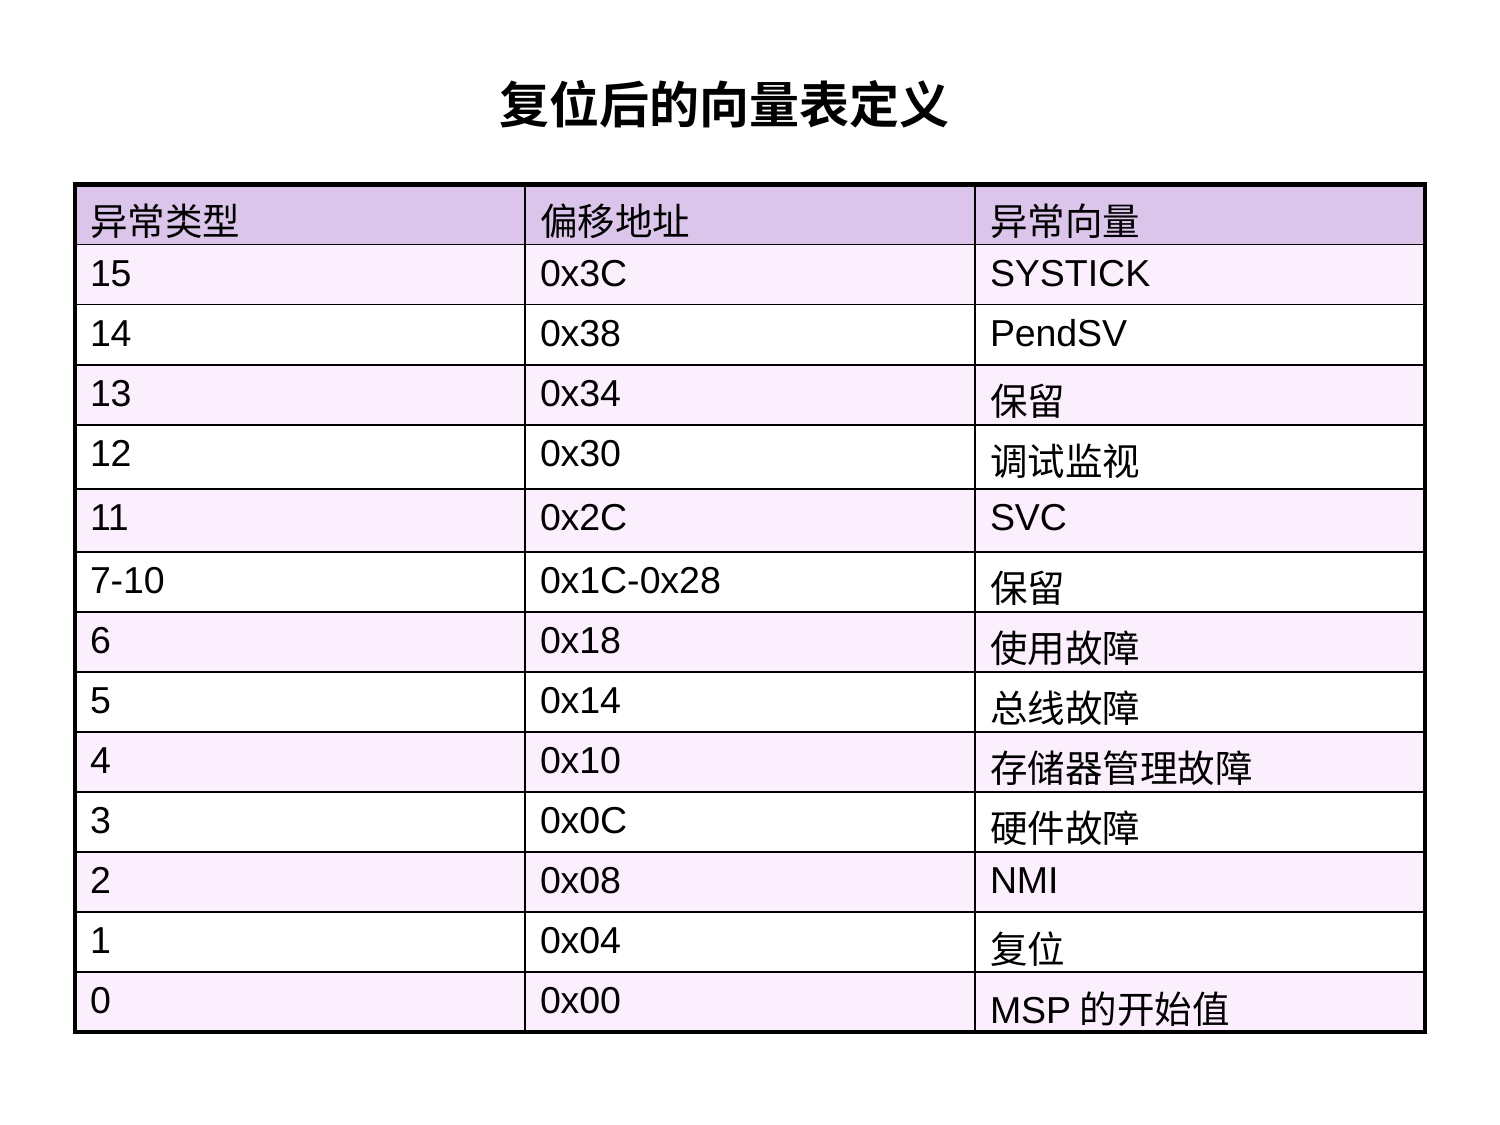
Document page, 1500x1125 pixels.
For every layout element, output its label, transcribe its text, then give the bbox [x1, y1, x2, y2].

table_cell MSP的开始值 [976, 973, 1423, 1030]
table_cell 6 [77, 613, 524, 671]
table_cell 0x10 [526, 733, 974, 791]
table_cell NMI [976, 853, 1423, 911]
table_cell 3 [77, 793, 524, 851]
table_cell 14 [77, 305, 524, 364]
table_cell 0x08 [526, 853, 974, 911]
table_cell 0x14 [526, 673, 974, 731]
table_cell 使用故障 [976, 613, 1423, 671]
table_cell 总线故障 [976, 673, 1423, 731]
table_cell 11 [77, 490, 524, 551]
table_cell 调试监视 [976, 426, 1423, 488]
table_cell 硬件故障 [976, 793, 1423, 851]
table_cell 5 [77, 673, 524, 731]
table_header 异常类型 [77, 187, 524, 244]
table_cell 0 [77, 973, 524, 1030]
table_cell 0x18 [526, 613, 974, 671]
table_cell 13 [77, 366, 524, 424]
table_cell 0x34 [526, 366, 974, 424]
table_cell 1 [77, 913, 524, 971]
text_box 复位后的向量表定义 [484, 66, 964, 142]
table_cell 0x00 [526, 973, 974, 1030]
table_cell 存储器管理故障 [976, 733, 1423, 791]
table_cell 保留 [976, 366, 1423, 424]
table_cell 0x30 [526, 426, 974, 488]
table_cell SYSTICK [976, 245, 1423, 304]
table_cell 15 [77, 245, 524, 304]
table_cell 4 [77, 733, 524, 791]
table_cell 0x3C [526, 245, 974, 304]
table_cell 0x2C [526, 490, 974, 551]
table_cell 0x04 [526, 913, 974, 971]
table_cell 2 [77, 853, 524, 911]
table_cell 12 [77, 426, 524, 488]
table_cell 保留 [976, 553, 1423, 611]
table_header 异常向量 [976, 187, 1423, 244]
table_cell PendSV [976, 305, 1423, 364]
table_cell 7-10 [77, 553, 524, 611]
table_cell 0x0C [526, 793, 974, 851]
table_header 偏移地址 [526, 187, 974, 244]
table_cell 复位 [976, 913, 1423, 971]
table_cell 0x1C-0x28 [526, 553, 974, 611]
table_cell 0x38 [526, 305, 974, 364]
table_cell SVC [976, 490, 1423, 551]
